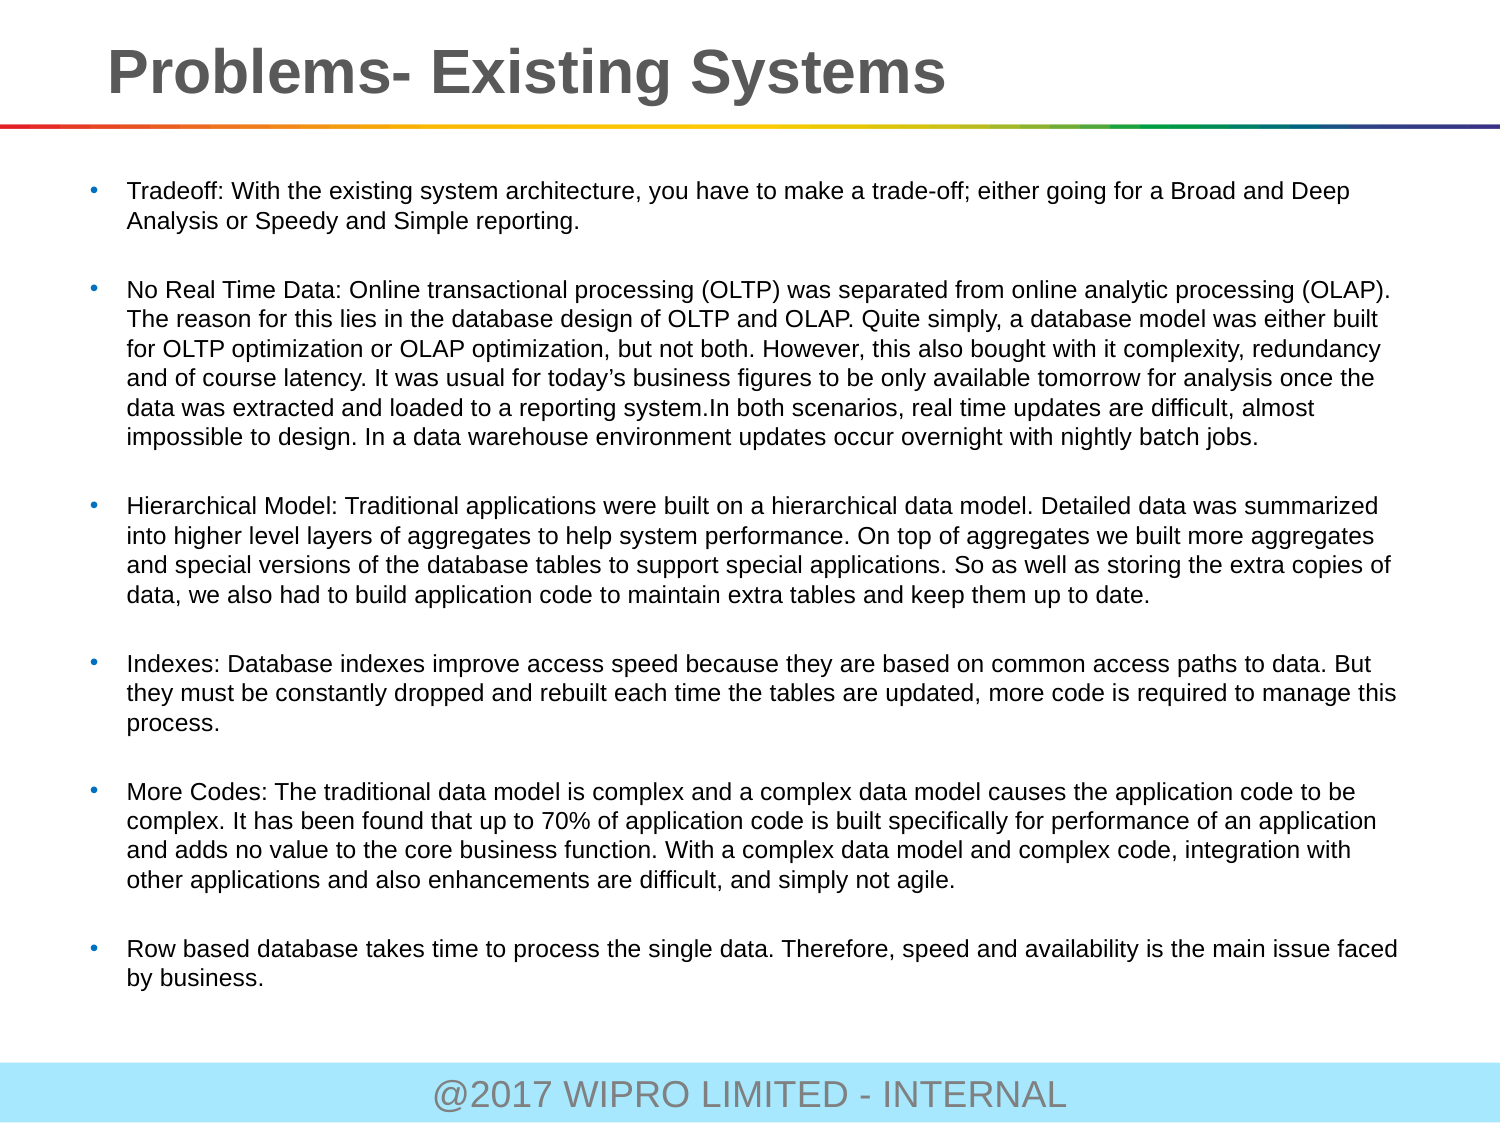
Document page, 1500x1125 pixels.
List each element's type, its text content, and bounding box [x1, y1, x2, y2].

text_box @2017 WIPRO LIMITED - INTERNAL [0, 1062, 1500, 1123]
list Tradeoff: With the existing system architecture, you have to make a trade-off; either going for a Broad and Deep Analysis or Speedy and Simple reporting. No Real Time Data: Online transactional processing (OLTP) was separated from online analytic processing (OLAP). The reason for this lies in the database design of OLTP and OLAP. Quite simply, a database model was either built for OLTP optimization or OLAP optimization, but not both. However, this also bought with it complexity, redundancy and of course latency. It was usual for today’s business figures to be only available tomorrow for analysis once the data was extracted and loaded to a reporting system.In both scenarios, real time updates are difficult, almost impossible to design. In a data warehouse environment updates occur overnight with nightly batch jobs. Hierarchical Model: Traditional applications were built on a hierarchical data model. Detailed data was summarized into higher level layers of aggregates to help system performance. On top of aggregates we built more aggregates and special versions of the database tables to support special applications. So as well as storing the extra copies of data, we also had to build application code to maintain extra tables and keep them up to date. Indexes: Database indexes improve access speed because they are based on common access paths to data. But they must be constantly dropped and rebuilt each time the tables are updated, more code is required to manage this process. More Codes: The traditional data model is complex and a complex data model causes the application code to be complex. It has been found that up to 70% of application code is built specifically for performance of an application and adds no value to the core business function. With a complex data model and complex code, integration with other applications and also enhancements are difficult, and simply not agile. Row based database takes time to process the single data. Therefore, speed and availability is the main issue faced by business. [75, 167, 1427, 1026]
list Problems- Existing Systems [75, 23, 1426, 115]
